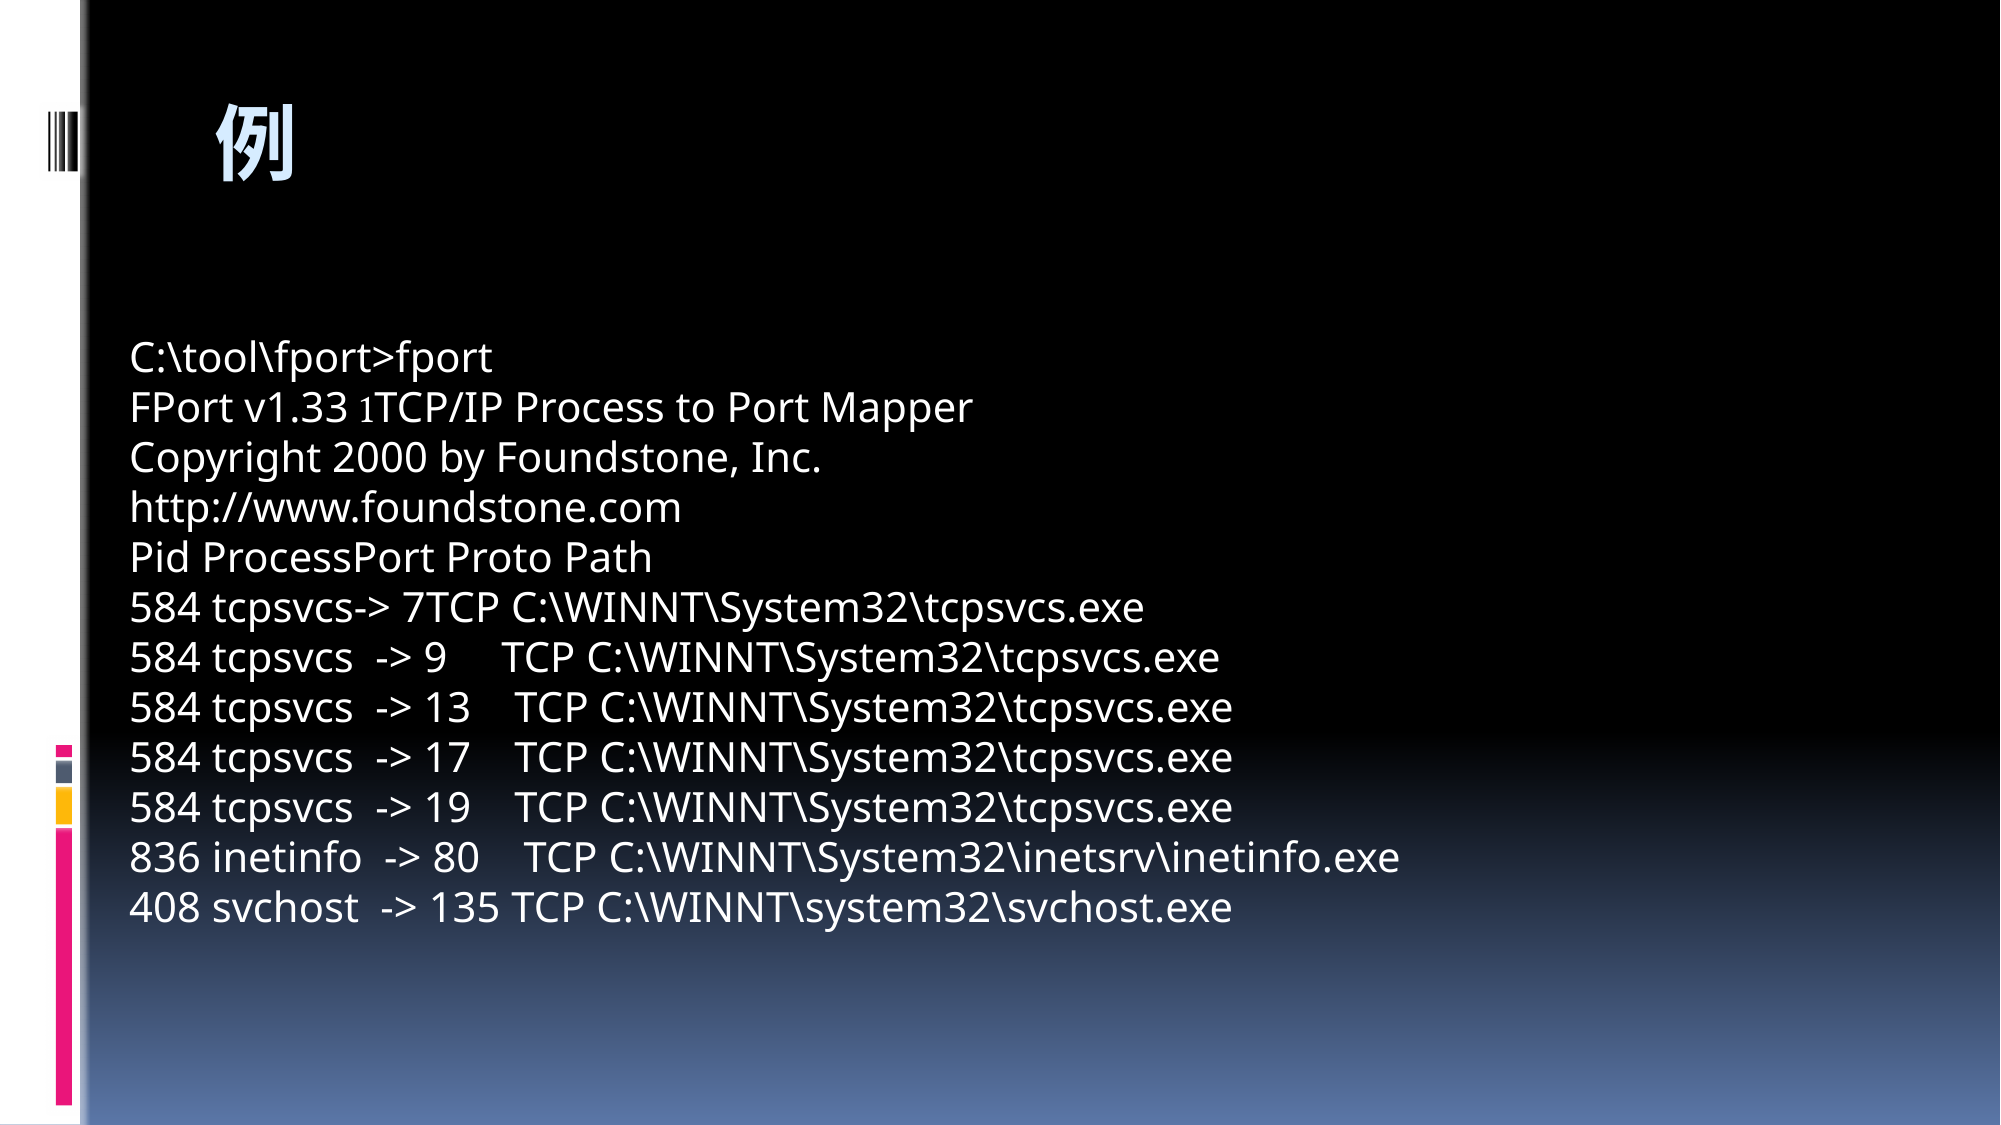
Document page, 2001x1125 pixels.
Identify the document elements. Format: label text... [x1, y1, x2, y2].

subtitle C:\tool\fport>fport FPort v1.33 TCP/IP Process to Port Mapper Copyright 2000 by Foundstone, Inc. http://www.foundstone.com Pid ProcessPort Proto Path 584 tcpsvcs-> 7TCP C:\WINNT\System32\tcpsvcs.exe 584 tcpsvcs -> 9 TCP C:\WINNT\System32\tcpsvcs.exe 584 tcpsvcs -> 13 TCP C:\WINNT\System32\tcpsvcs.exe 584 tcpsvcs -> 17 TCP C:\WINNT\System32\tcpsvcs.exe 584 tcpsvcs -> 19 TCP C:\WINNT\System32\tcpsvcs.exe 836 inetinfo -> 80 TCP C:\WINNT\System32\inetsrv\inetinfo.exe 408 svchost -> 135 TCP C:\WINNT\system32\svchost.exe [66, 203, 1900, 939]
text_box 例 [200, 83, 1900, 234]
